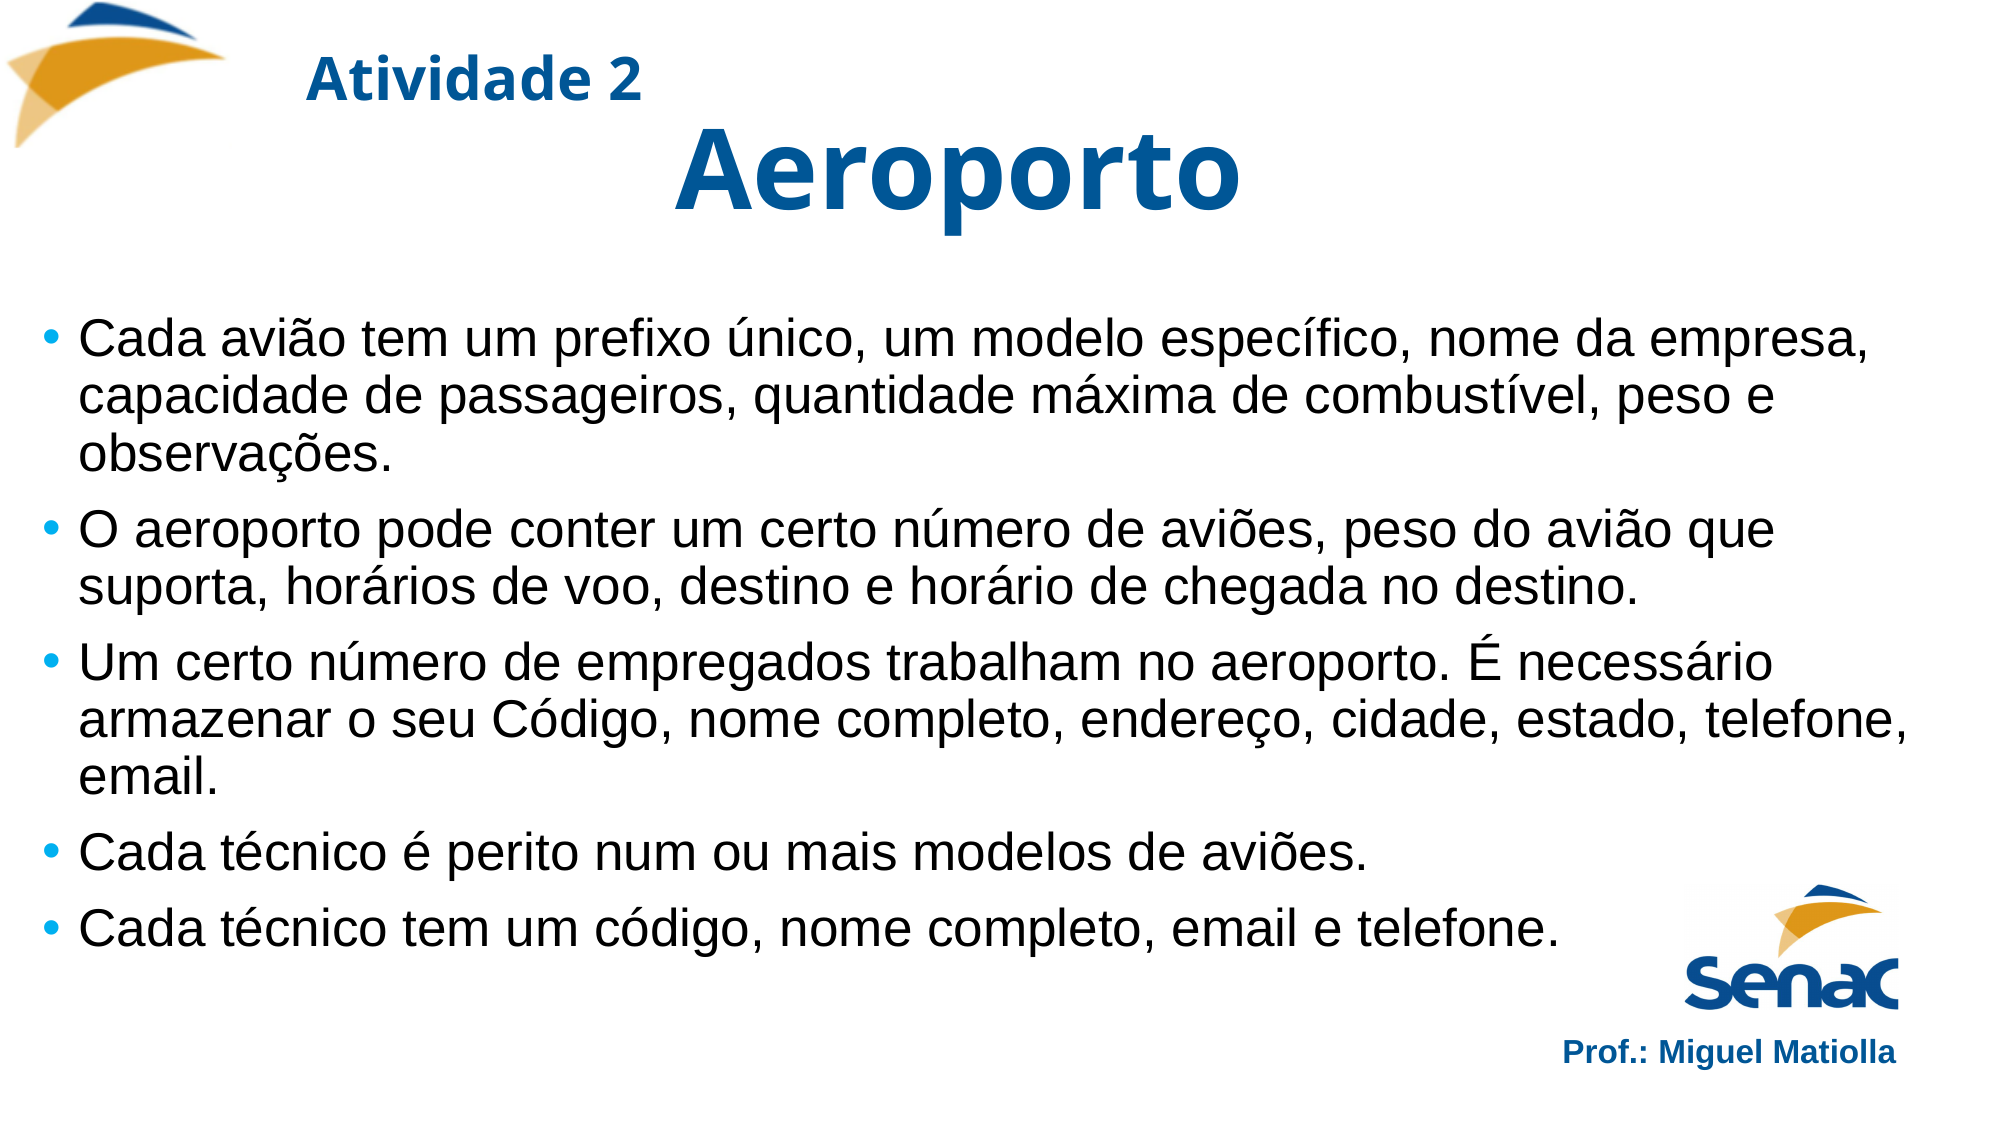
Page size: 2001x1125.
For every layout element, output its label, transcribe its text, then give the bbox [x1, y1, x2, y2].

title Atividade 2 Aeroporto [306, 47, 1398, 235]
picture [0, 0, 232, 150]
list Cada avião tem um prefixo único, um modelo específico, nome da empresa, capacidade de passageiros, quantidade máxima de combustível, peso e observações. O aeroporto pode conter um certo número de aviões, peso do avião que suporta, horários de voo, destino e horário de chegada no destino. Um certo número de empregados trabalham no aeroporto. É necessário armazenar o seu Código, nome completo, endereço, cidade, estado, telefone, email. Cada técnico é perito num ou mais modelos de aviões. Cada técnico tem um código, nome completo, email e telefone. [41, 310, 1958, 964]
